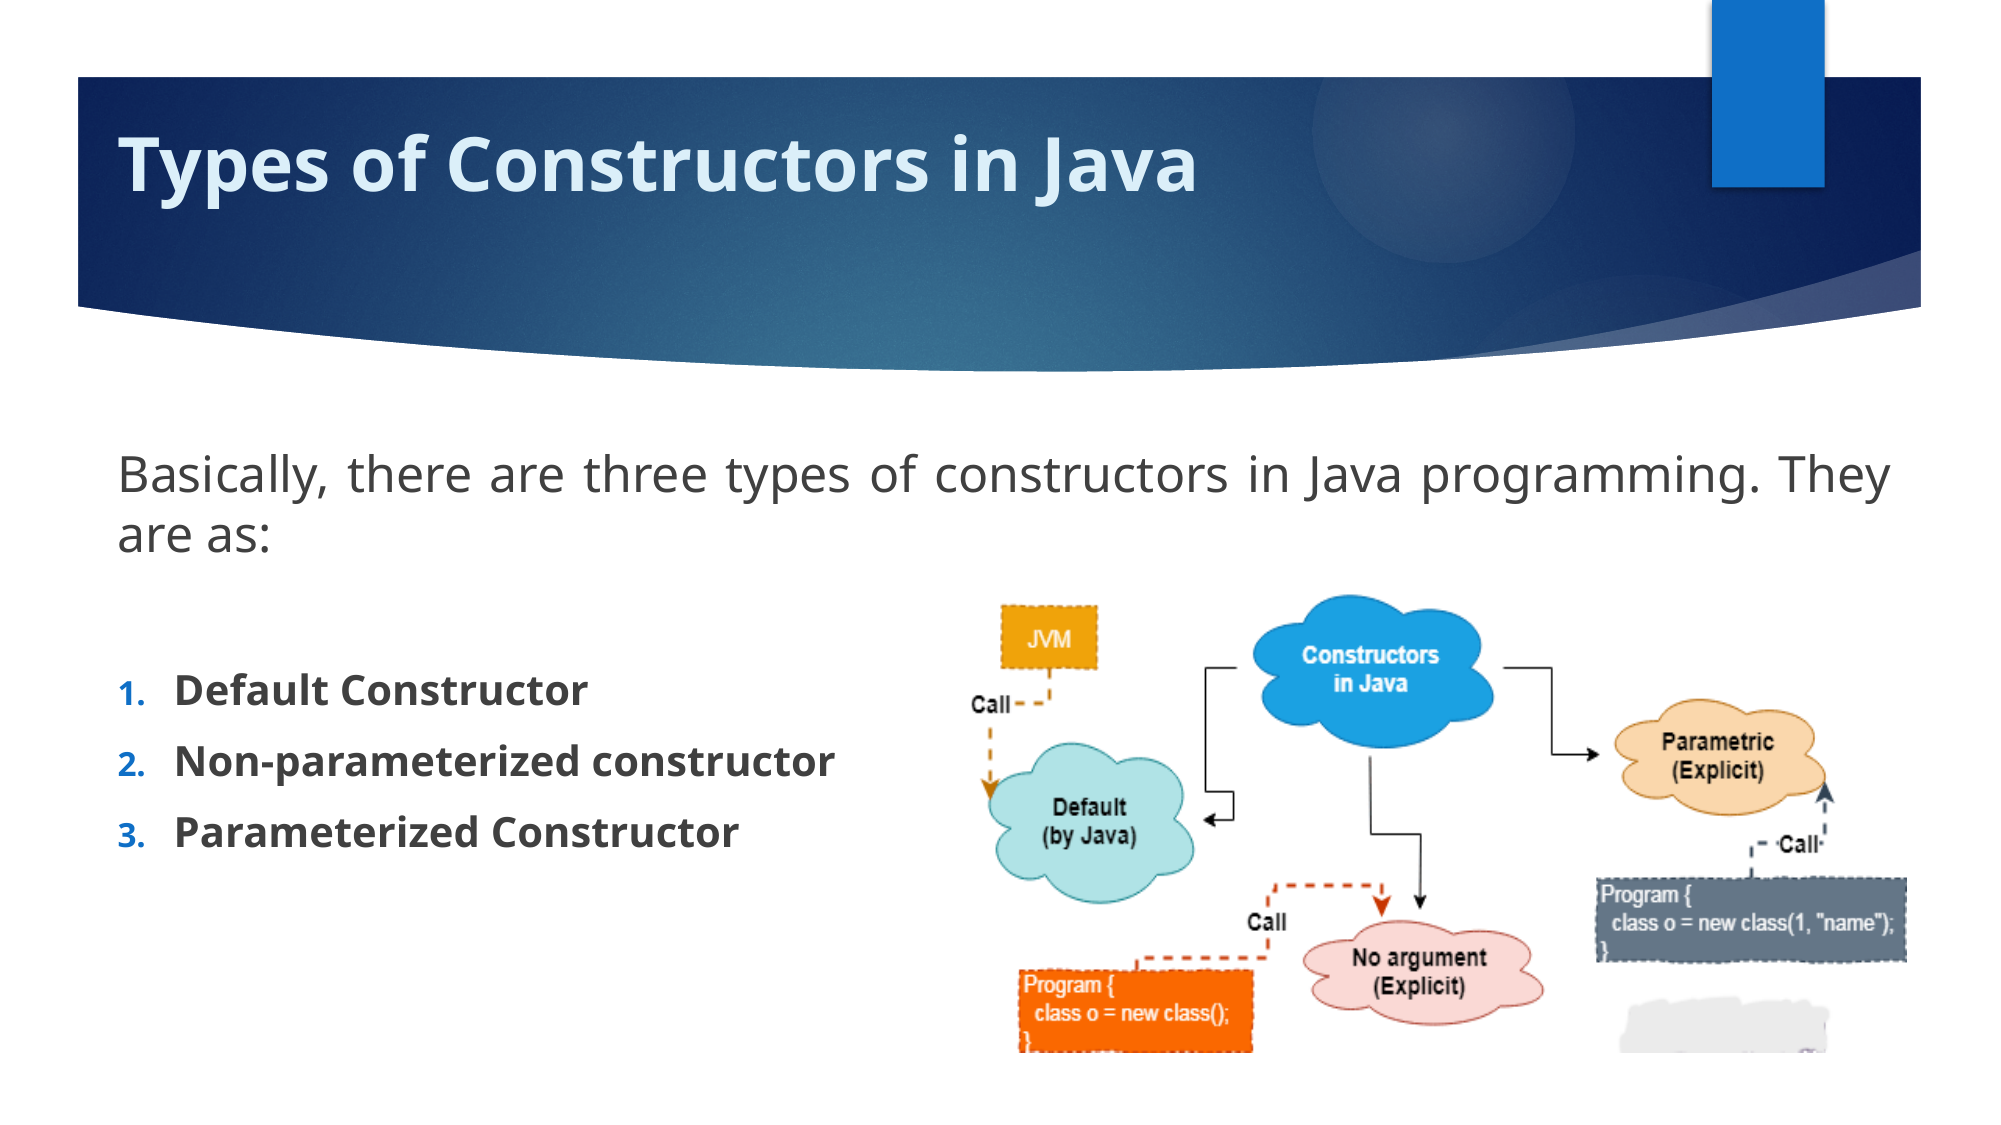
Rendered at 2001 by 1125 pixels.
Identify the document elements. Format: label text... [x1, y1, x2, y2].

picture [971, 578, 1907, 1053]
title Types of Constructors in Java [102, 148, 1540, 265]
list Basically, there are three types of constructors in Java programming. They are as: Default Constructor Non-parameterized constructor Parameterized Constructor [102, 434, 1907, 1053]
